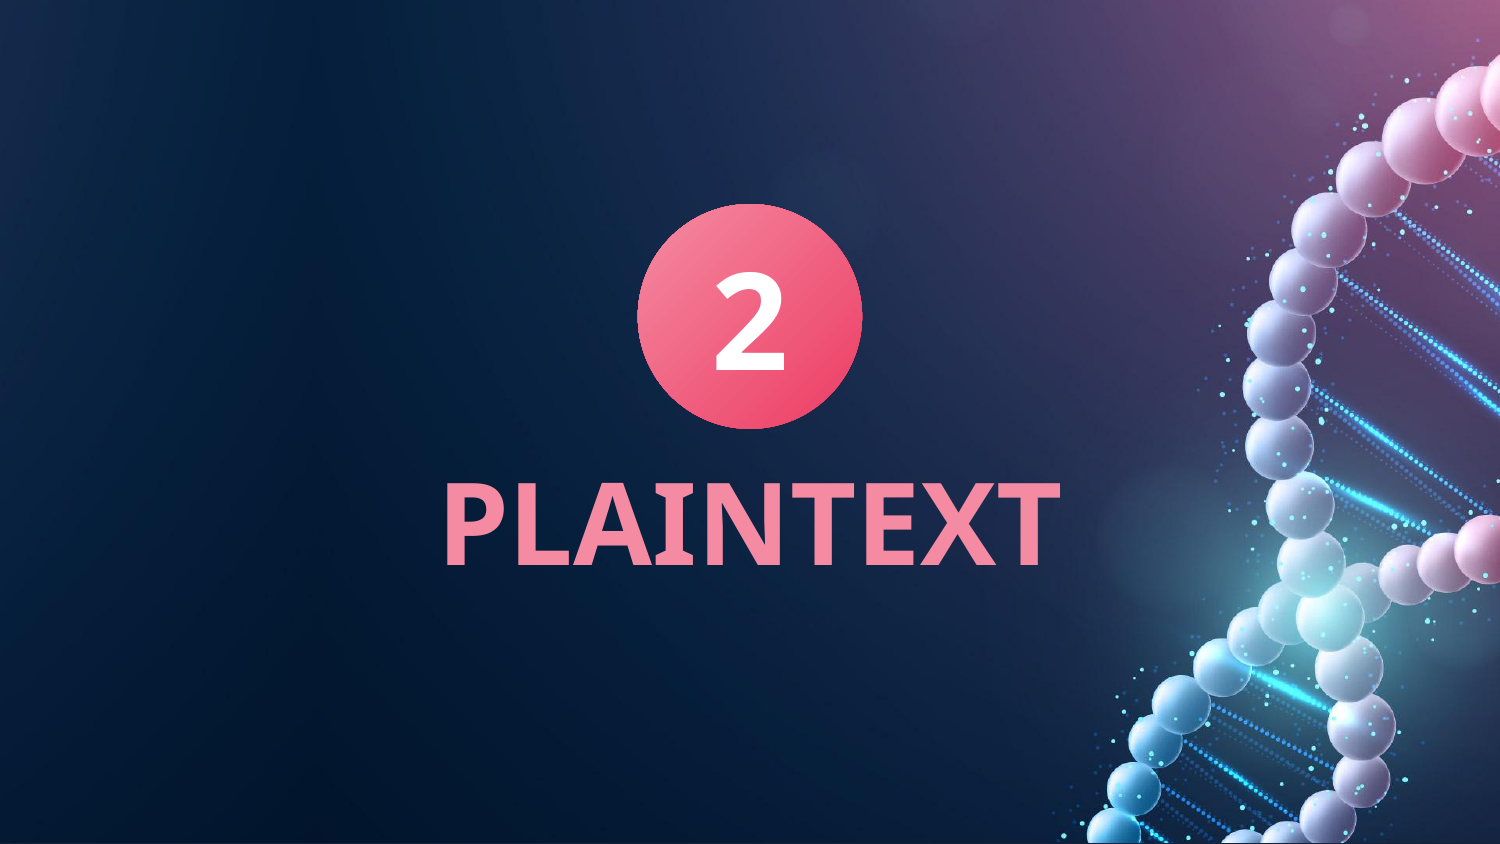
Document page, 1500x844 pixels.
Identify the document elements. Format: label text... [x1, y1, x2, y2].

picture [0, 0, 1500, 843]
title 2 [675, 259, 825, 374]
title PLAINTEXT [311, 459, 1189, 580]
text_box [637, 204, 863, 429]
